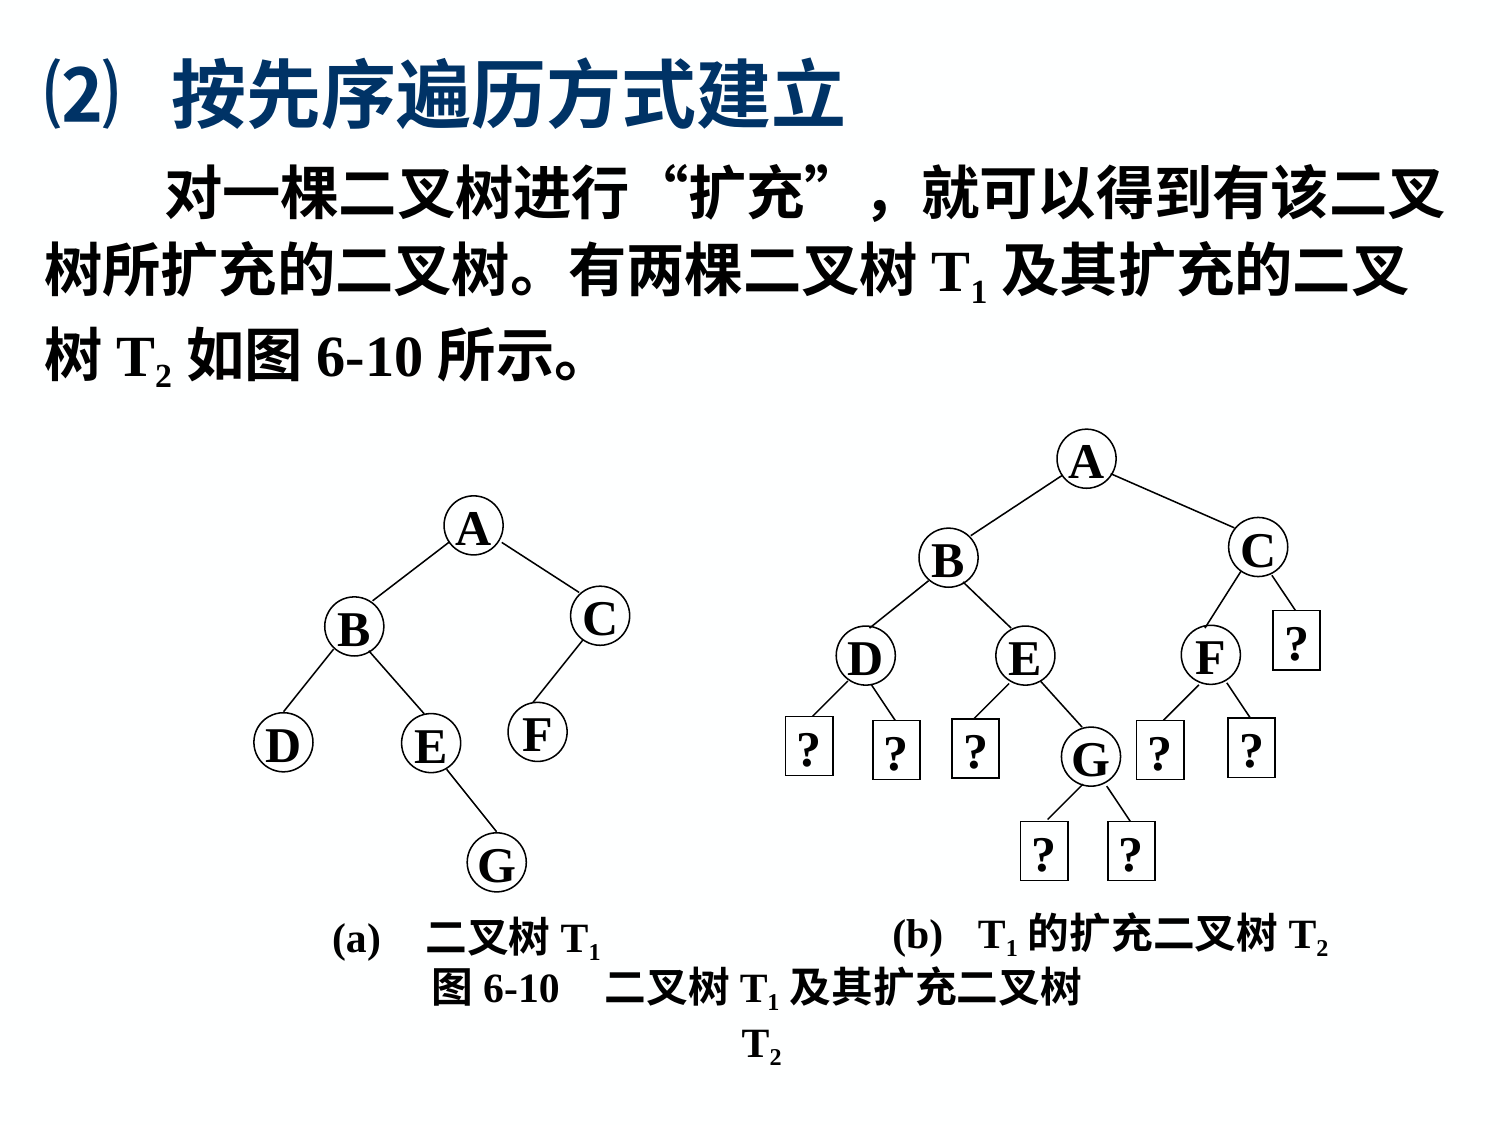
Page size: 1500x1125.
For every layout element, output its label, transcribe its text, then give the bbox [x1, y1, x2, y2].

text_box ⑵ 按先序遍历方式建立 对一棵二叉树进行“扩充”，就可以得到有该二叉树所扩充的二叉树。有两棵二叉树T1及其扩充的二叉树T2如图6-10所示。 [29, 31, 1471, 402]
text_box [253, 428, 1353, 1048]
